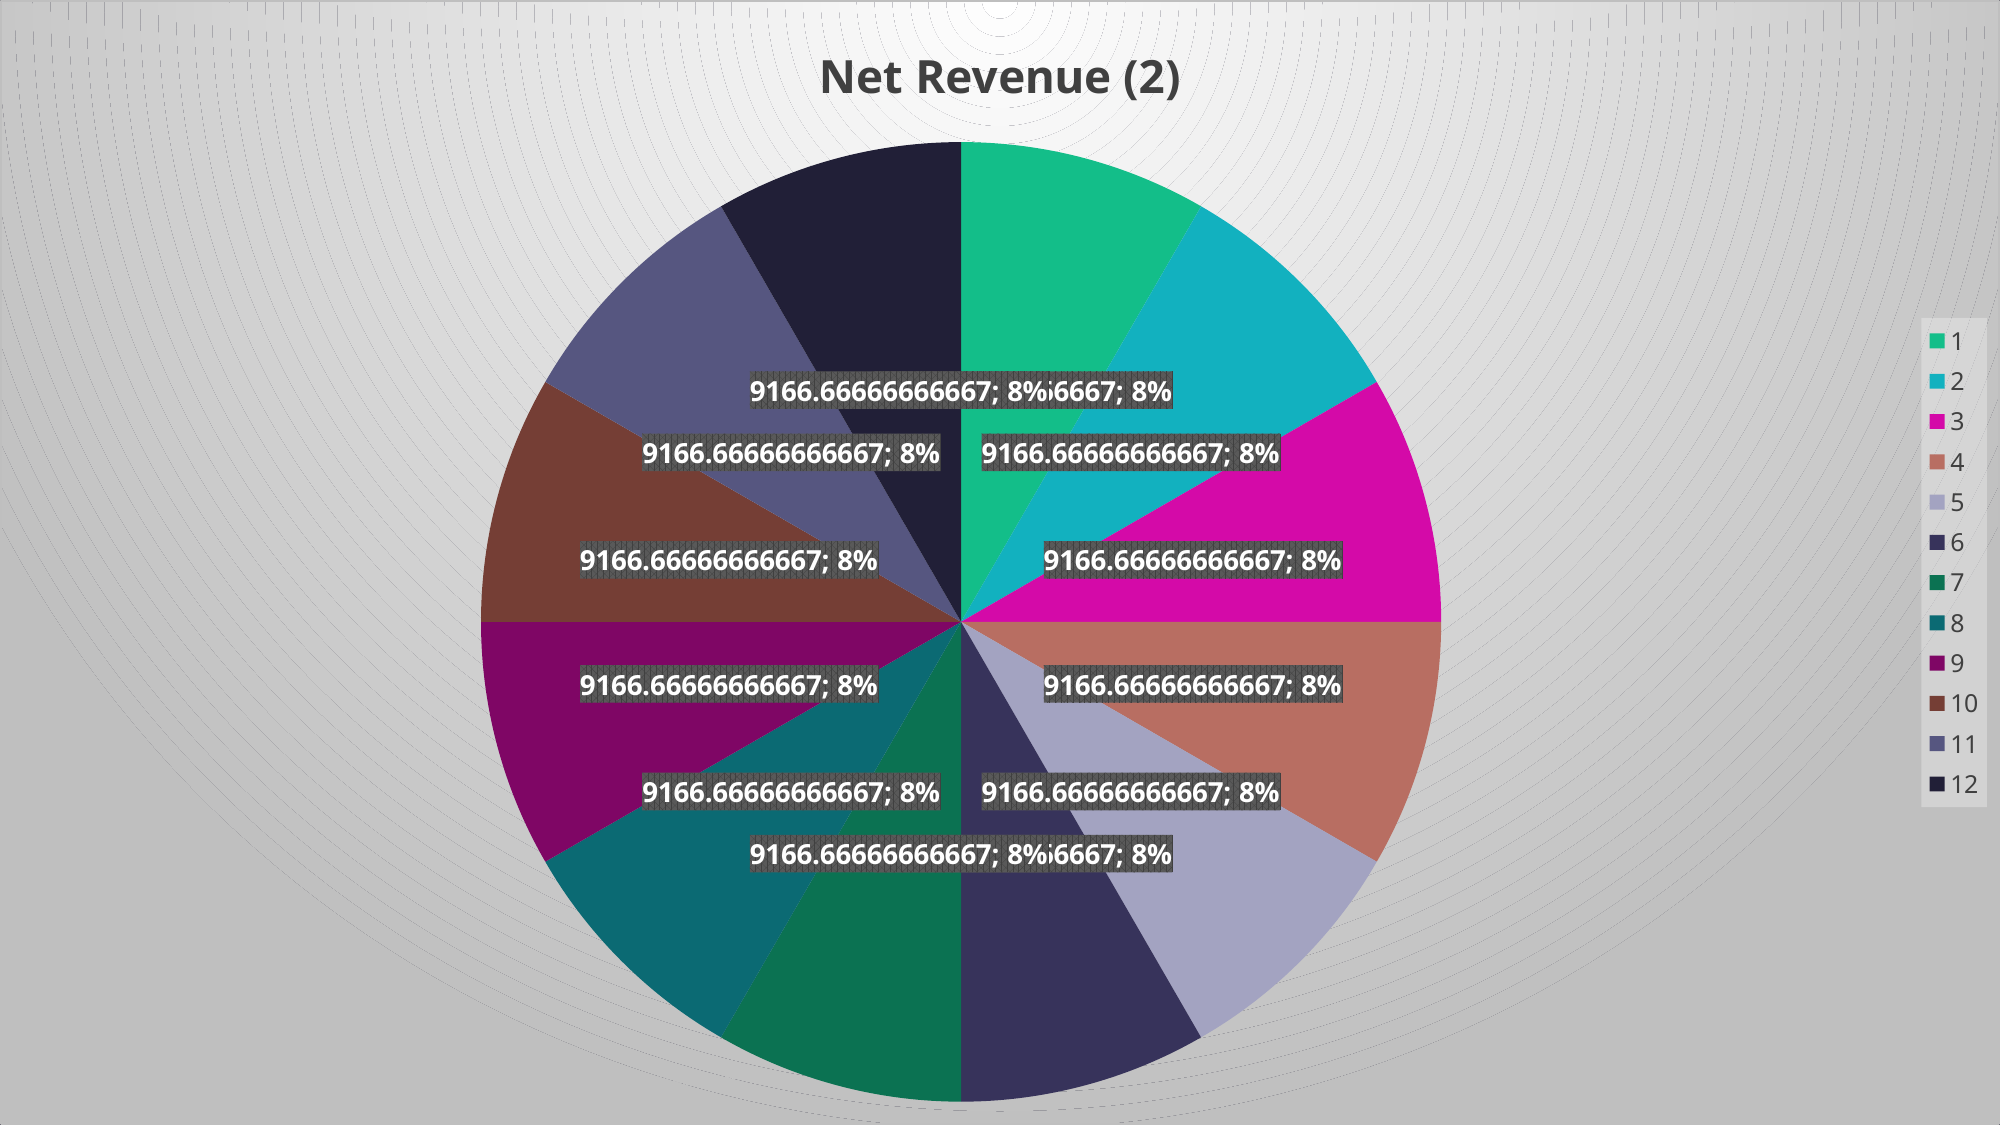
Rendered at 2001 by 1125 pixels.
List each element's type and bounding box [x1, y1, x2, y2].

chart [0, 0, 2000, 1125]
